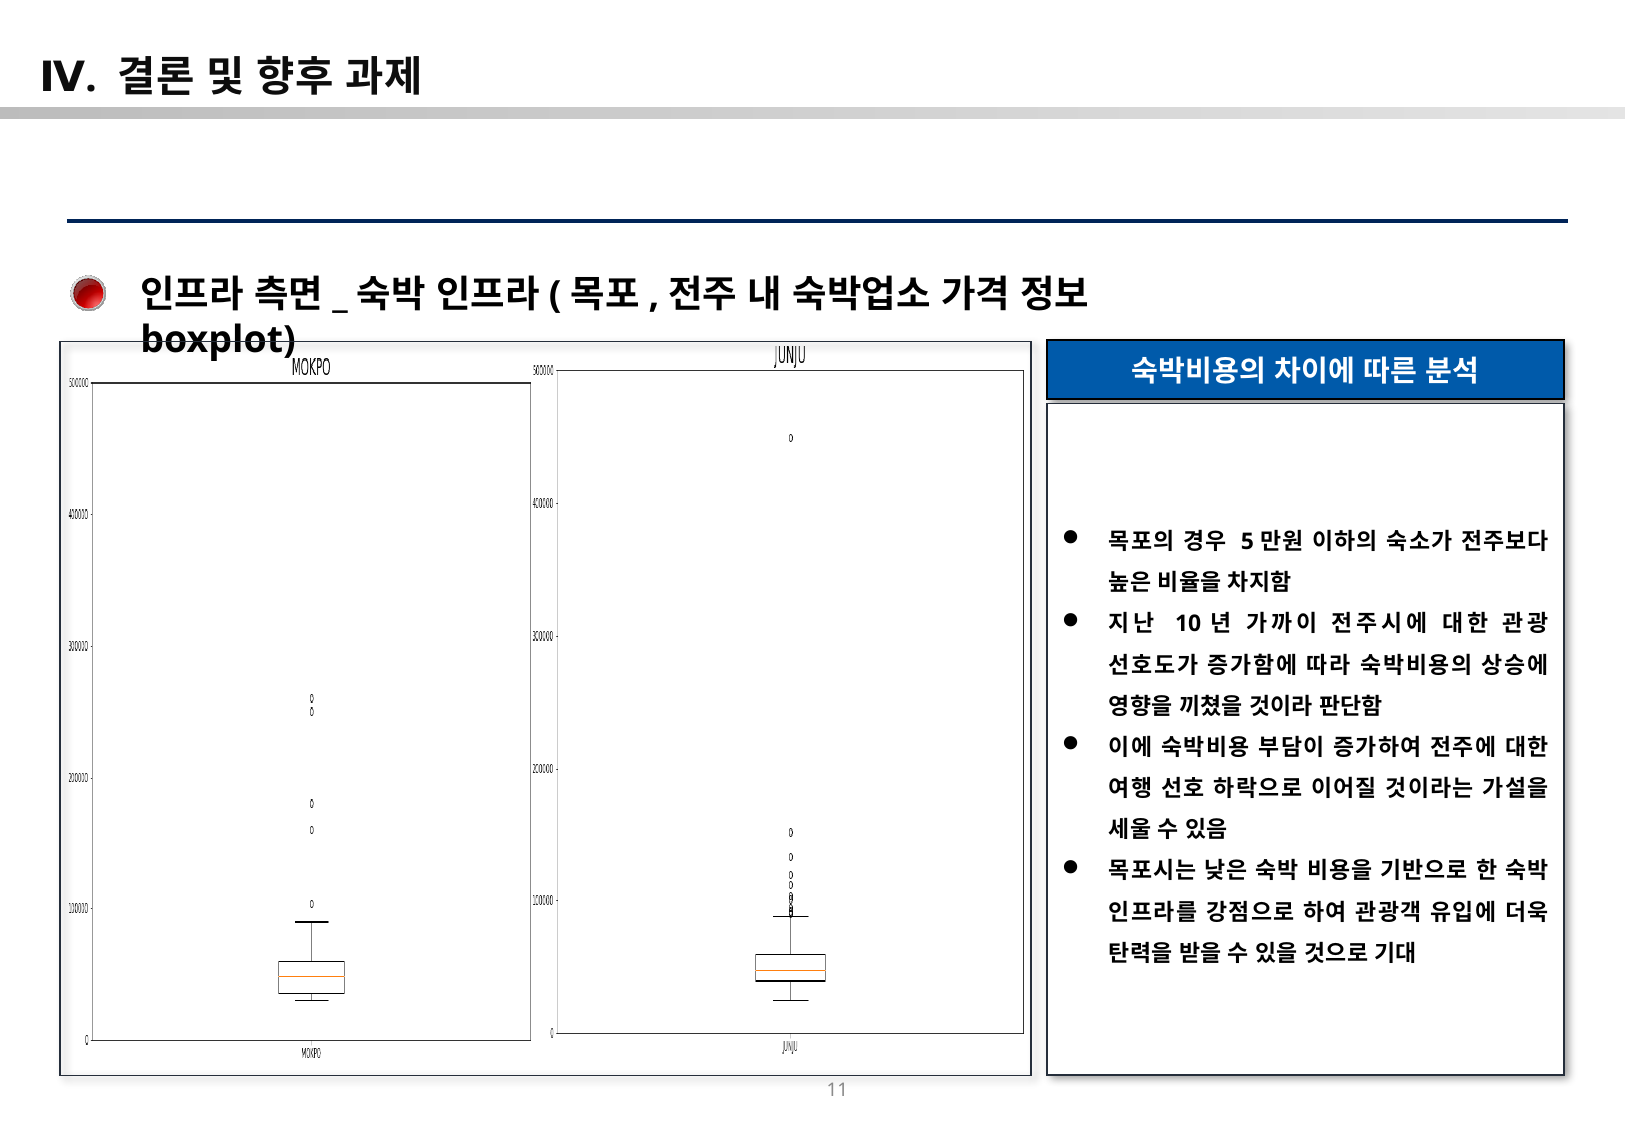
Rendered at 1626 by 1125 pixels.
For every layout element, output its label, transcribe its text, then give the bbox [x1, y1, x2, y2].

picture [60, 341, 1032, 1074]
title Ⅳ. 결론 및 향후 과제 [0, 23, 1624, 102]
text_box 숙박비용의 차이에 따른 분석 [1046, 339, 1565, 400]
text_box 목포의 경우 5만원 이하의 숙소가 전주보다 높은 비율을 차지함 지난 10년 가까이 전주시에 대한 관광 선호도가 증가함에 따라 숙박비용의 상승에 영향을 끼쳤을 것이라 판단함 이에 숙박비용 부담이 증가하여 전주에 대한 여행 선호 하락으로 이어질 것이라는 가설을 세울 수 있음 목포시는 낮은 숙박 비용을 기반으로 한 숙박 인프라를 강점으로 하여 관광객 유입에 더욱 탄력을 받을 수 있을 것으로 기대 [1046, 402, 1565, 1076]
text_box 인프라 측면_숙박 인프라(목포,전주 내 숙박업소 가격 정보 boxplot) [125, 262, 1270, 368]
text_box [59, 341, 1032, 1076]
picture [69, 275, 106, 311]
